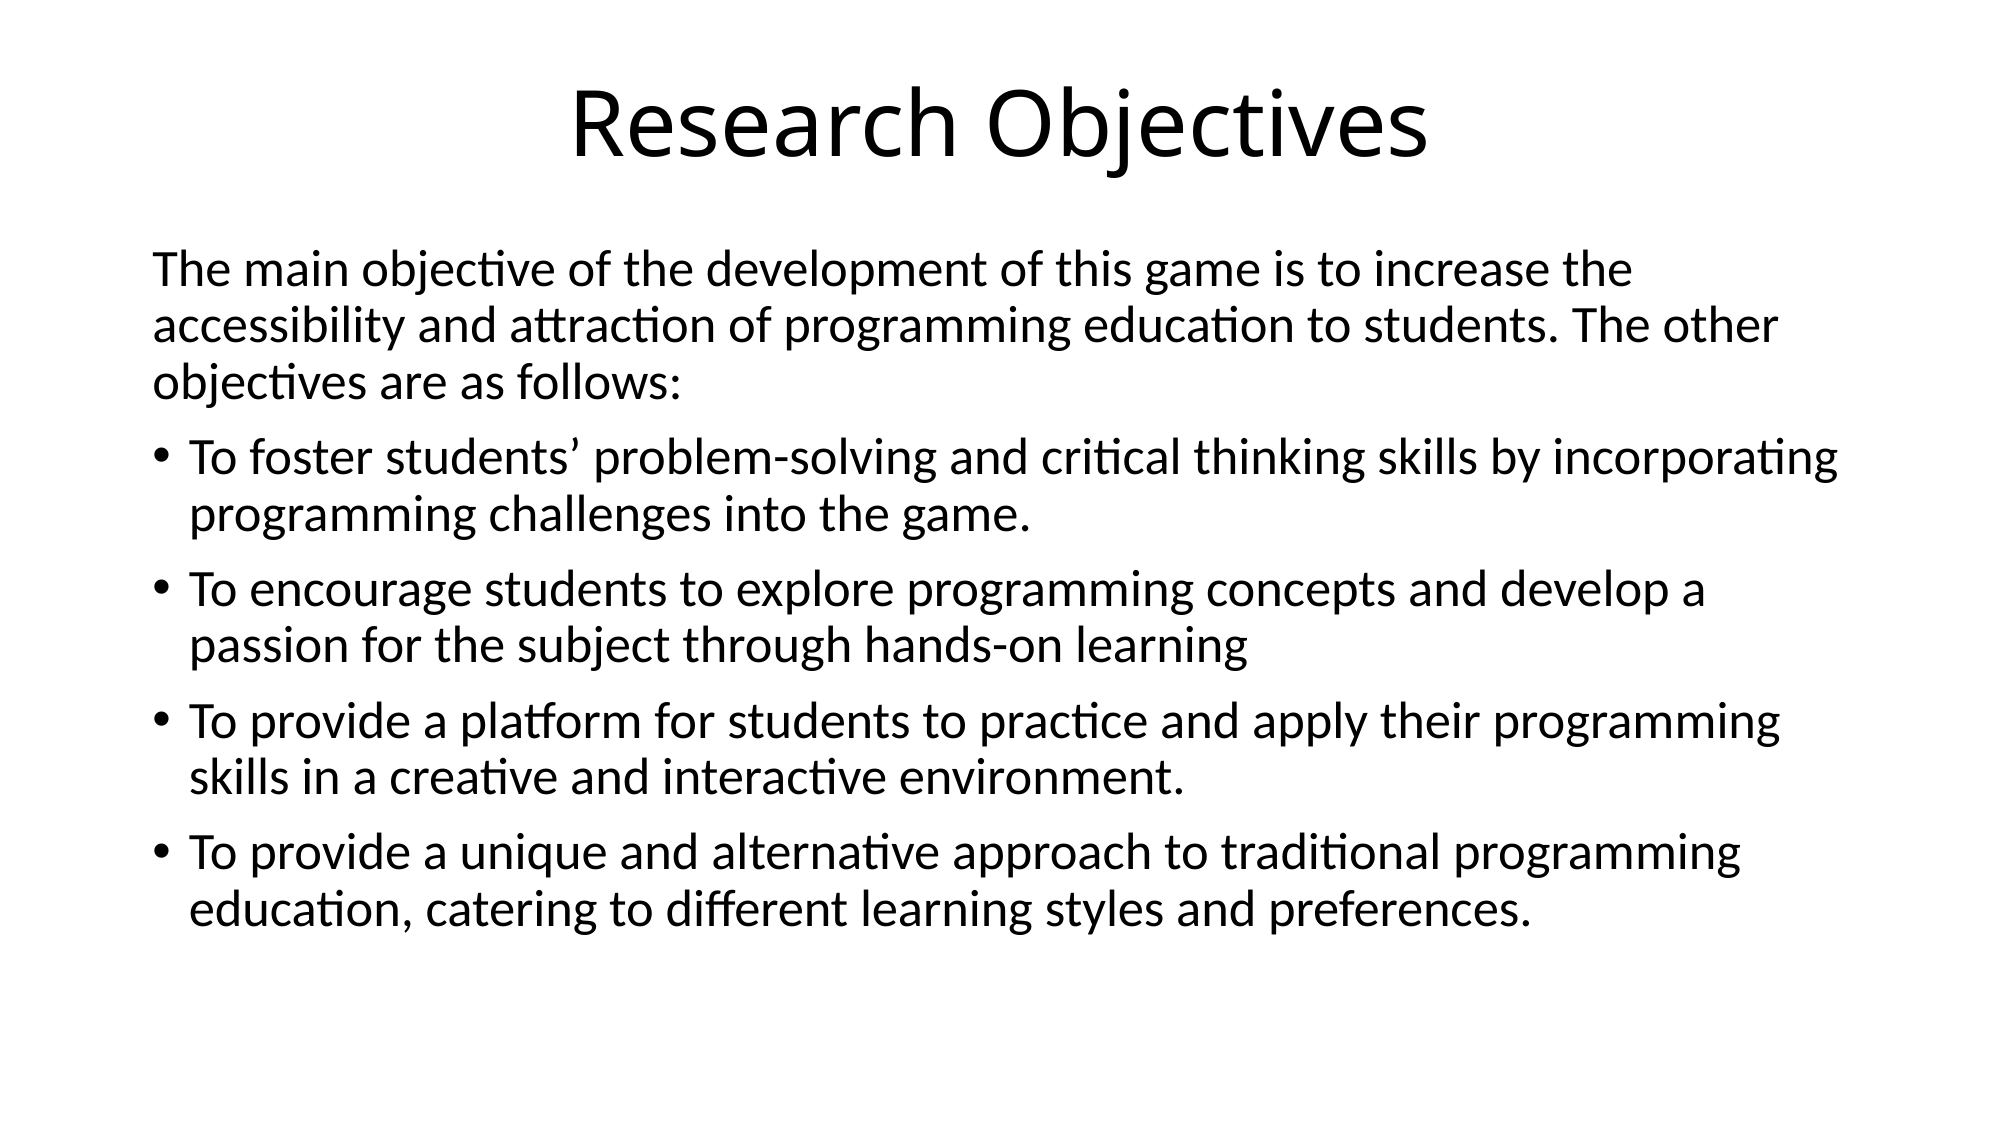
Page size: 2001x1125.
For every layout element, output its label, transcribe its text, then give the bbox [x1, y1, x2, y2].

title Research Objectives [137, 59, 1863, 195]
list The main objective of the development of this game is to increase the accessibility and attraction of programming education to students. The other objectives are as follows: To foster students’ problem-solving and critical thinking skills by incorporating programming challenges into the game. To encourage students to explore programming concepts and develop a passion for the subject through hands-on learning To provide a platform for students to practice and apply their programming skills in a creative and interactive environment. To provide a unique and alternative approach to traditional programming education, catering to different learning styles and preferences. [137, 233, 1863, 948]
